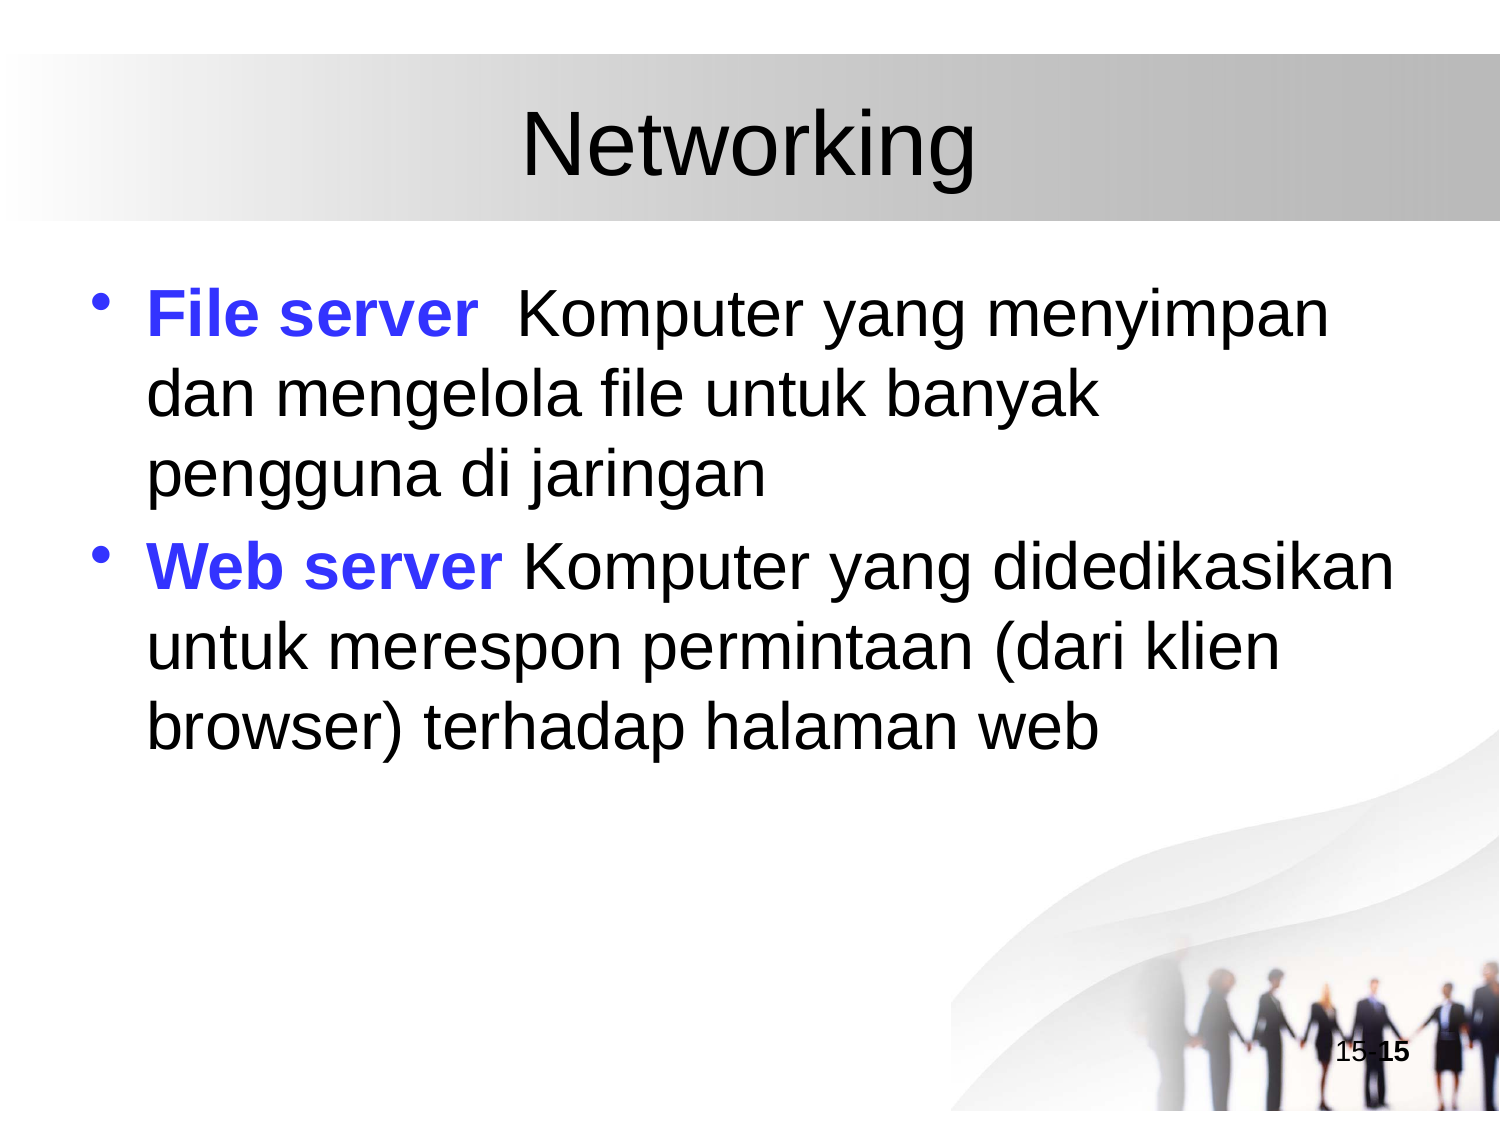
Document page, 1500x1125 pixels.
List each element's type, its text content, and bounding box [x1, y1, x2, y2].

title Networking [74, 44, 1426, 233]
picture [951, 728, 1499, 1111]
slide_number 15-15 [1074, 1024, 1425, 1103]
list File server Komputer yang menyimpan dan mengelola file untuk banyak pengguna di jaringan Web server Komputer yang didedikasikan untuk merespon permintaan (dari klien browser) terhadap halaman web [74, 262, 1426, 1006]
